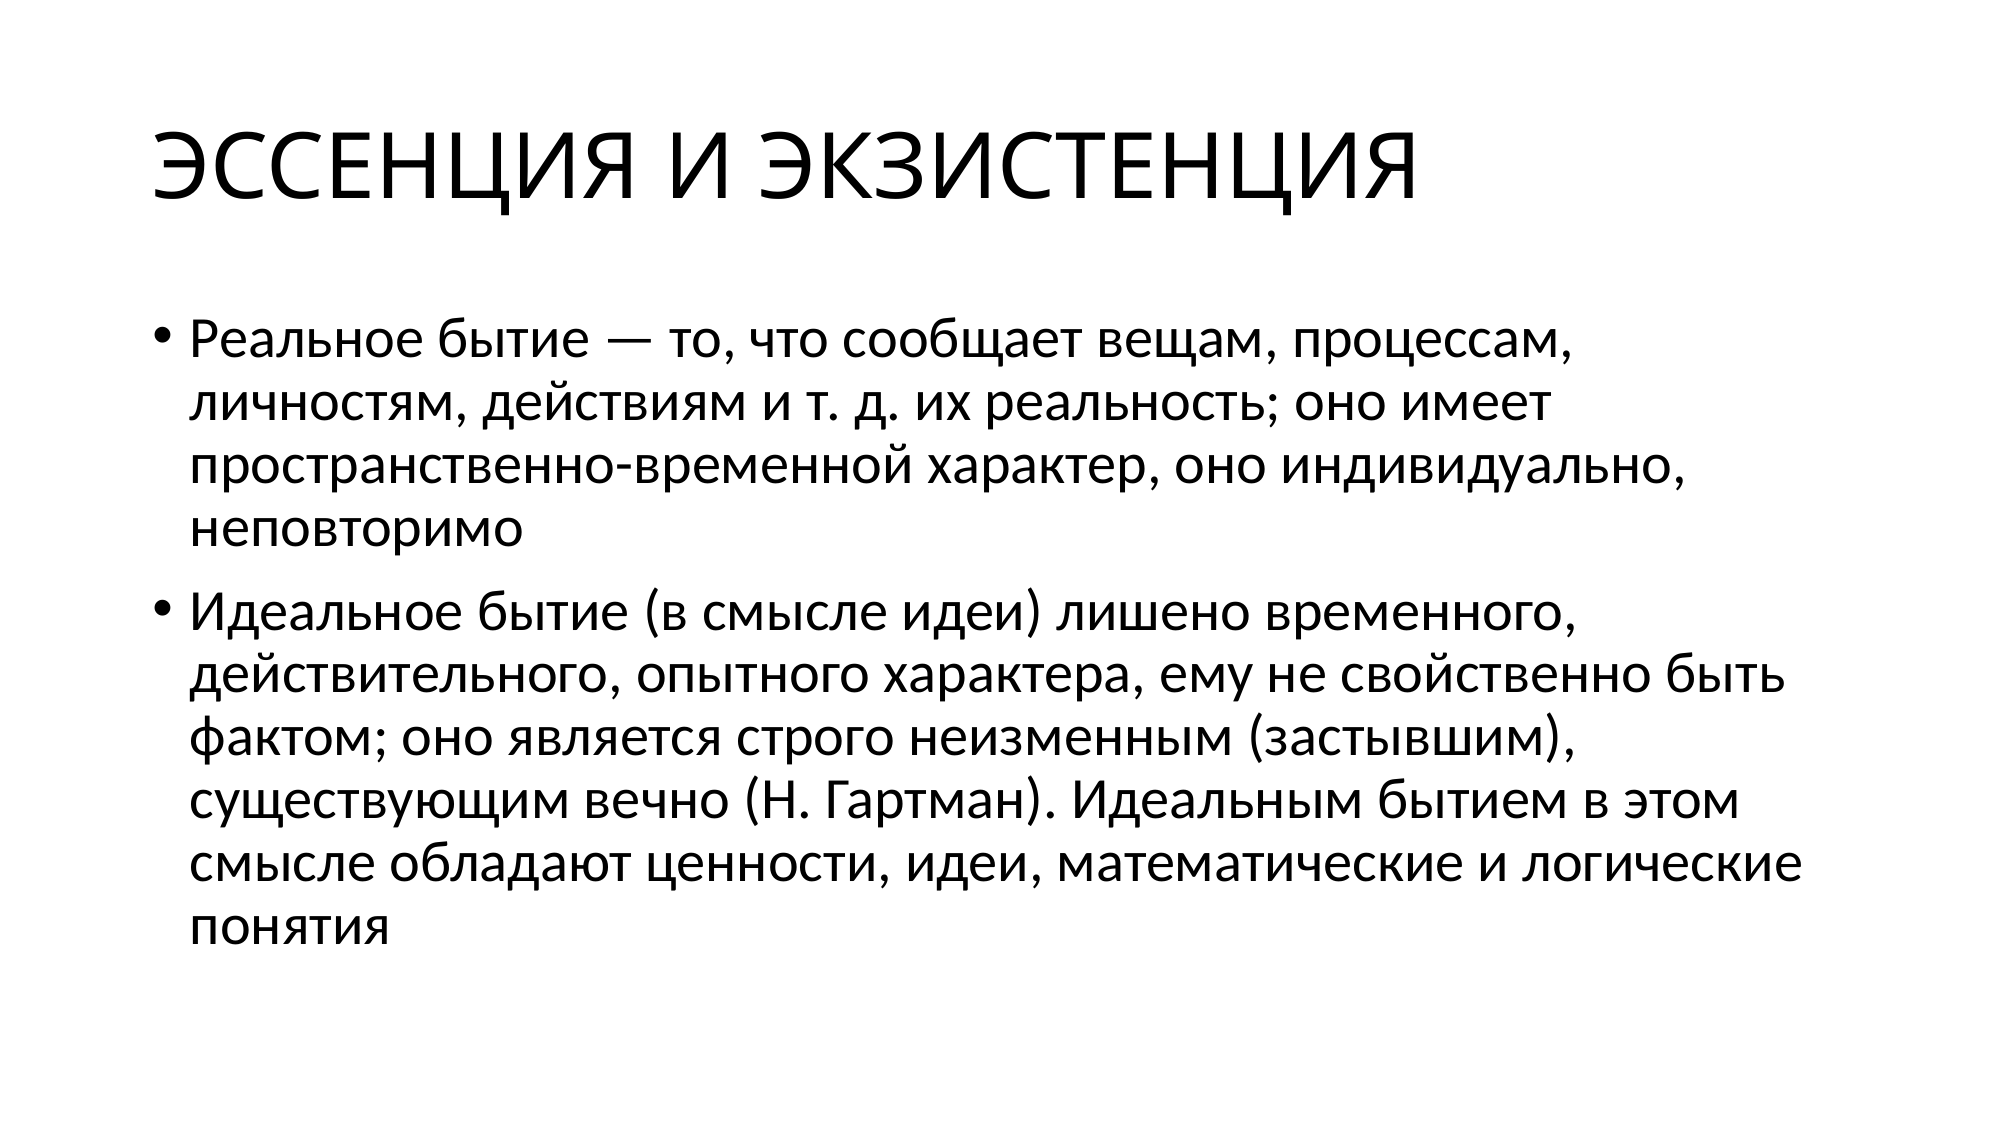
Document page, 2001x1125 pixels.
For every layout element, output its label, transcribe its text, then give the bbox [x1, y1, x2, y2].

list Реальное бытие — то, что сообщает вещам, процессам, личностям, действиям и т. д. их реальность; оно имеет пространственно-временной характер, оно индивидуально, неповторимо Идеальное бытие (в смысле идеи) лишено временного, действительного, опытного характера, ему не свойственно быть фактом; оно является строго неизменным (застывшим), существующим вечно (Н. Гартман). Идеальным бытием в этом смысле обладают ценности, идеи, математические и логические понятия [137, 299, 1863, 1014]
title ЭССЕНЦИЯ И ЭКЗИСТЕНЦИЯ [137, 59, 1863, 278]
